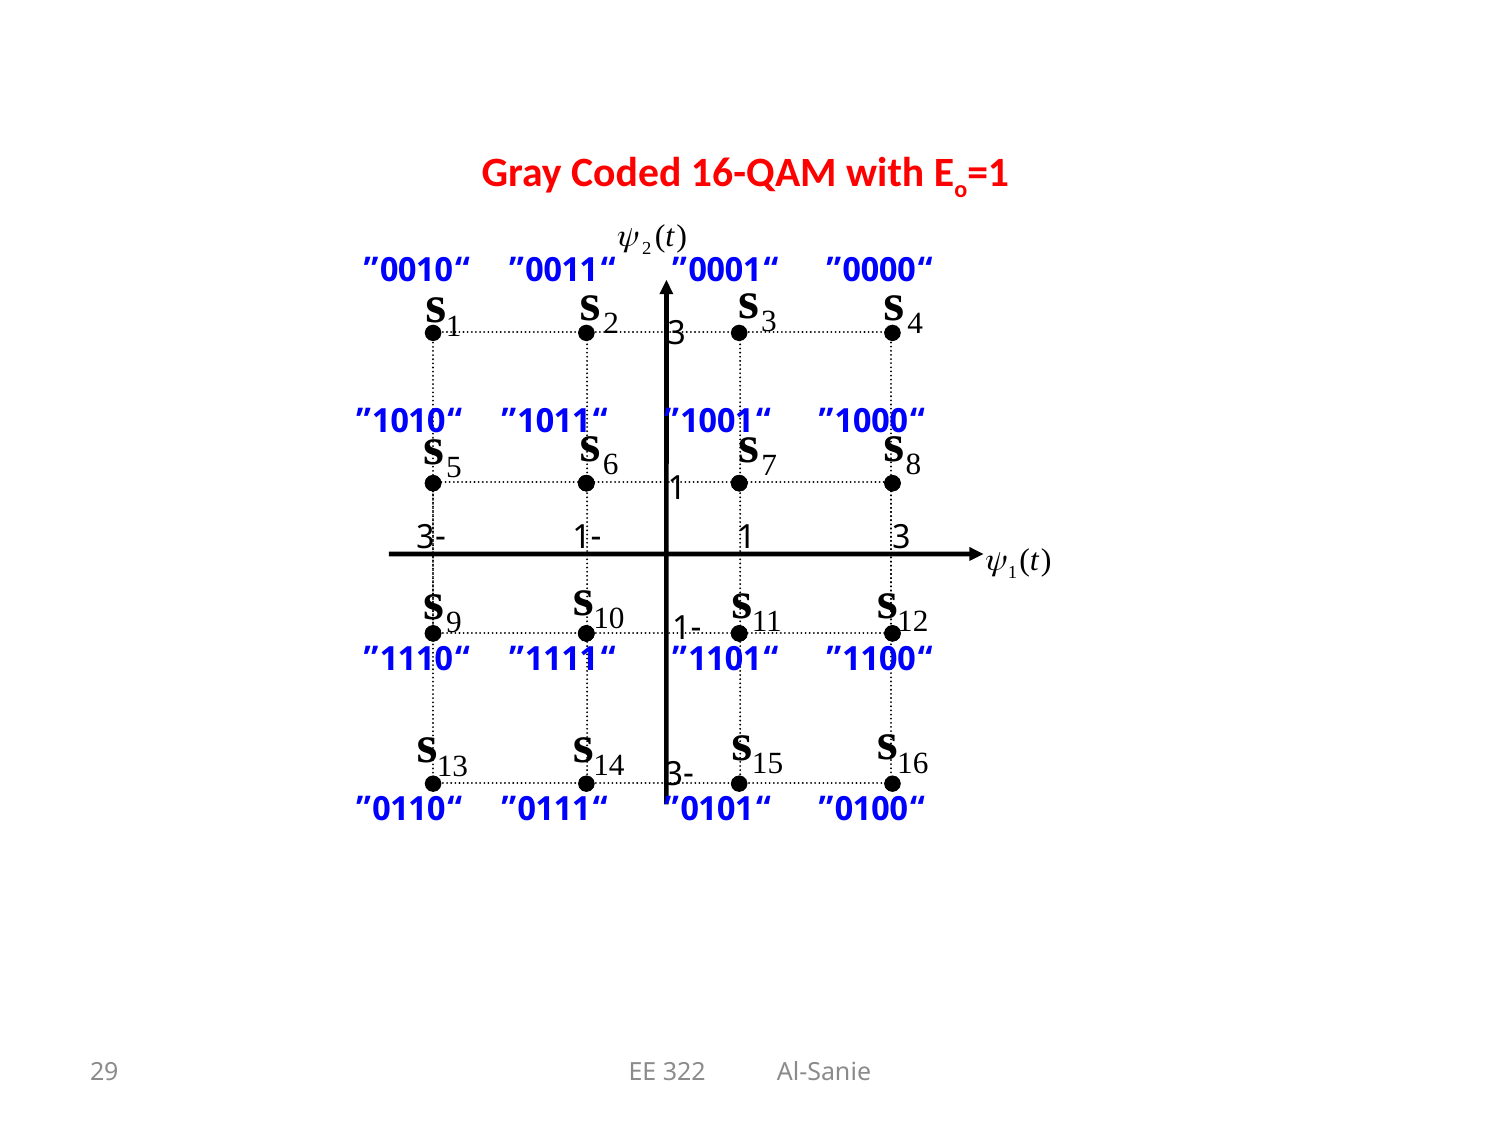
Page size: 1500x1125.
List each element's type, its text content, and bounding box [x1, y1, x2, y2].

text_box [362, 137, 1059, 836]
slide_number 29 [75, 1042, 425, 1103]
footer EE 322 Al-Sanie [512, 1042, 988, 1103]
